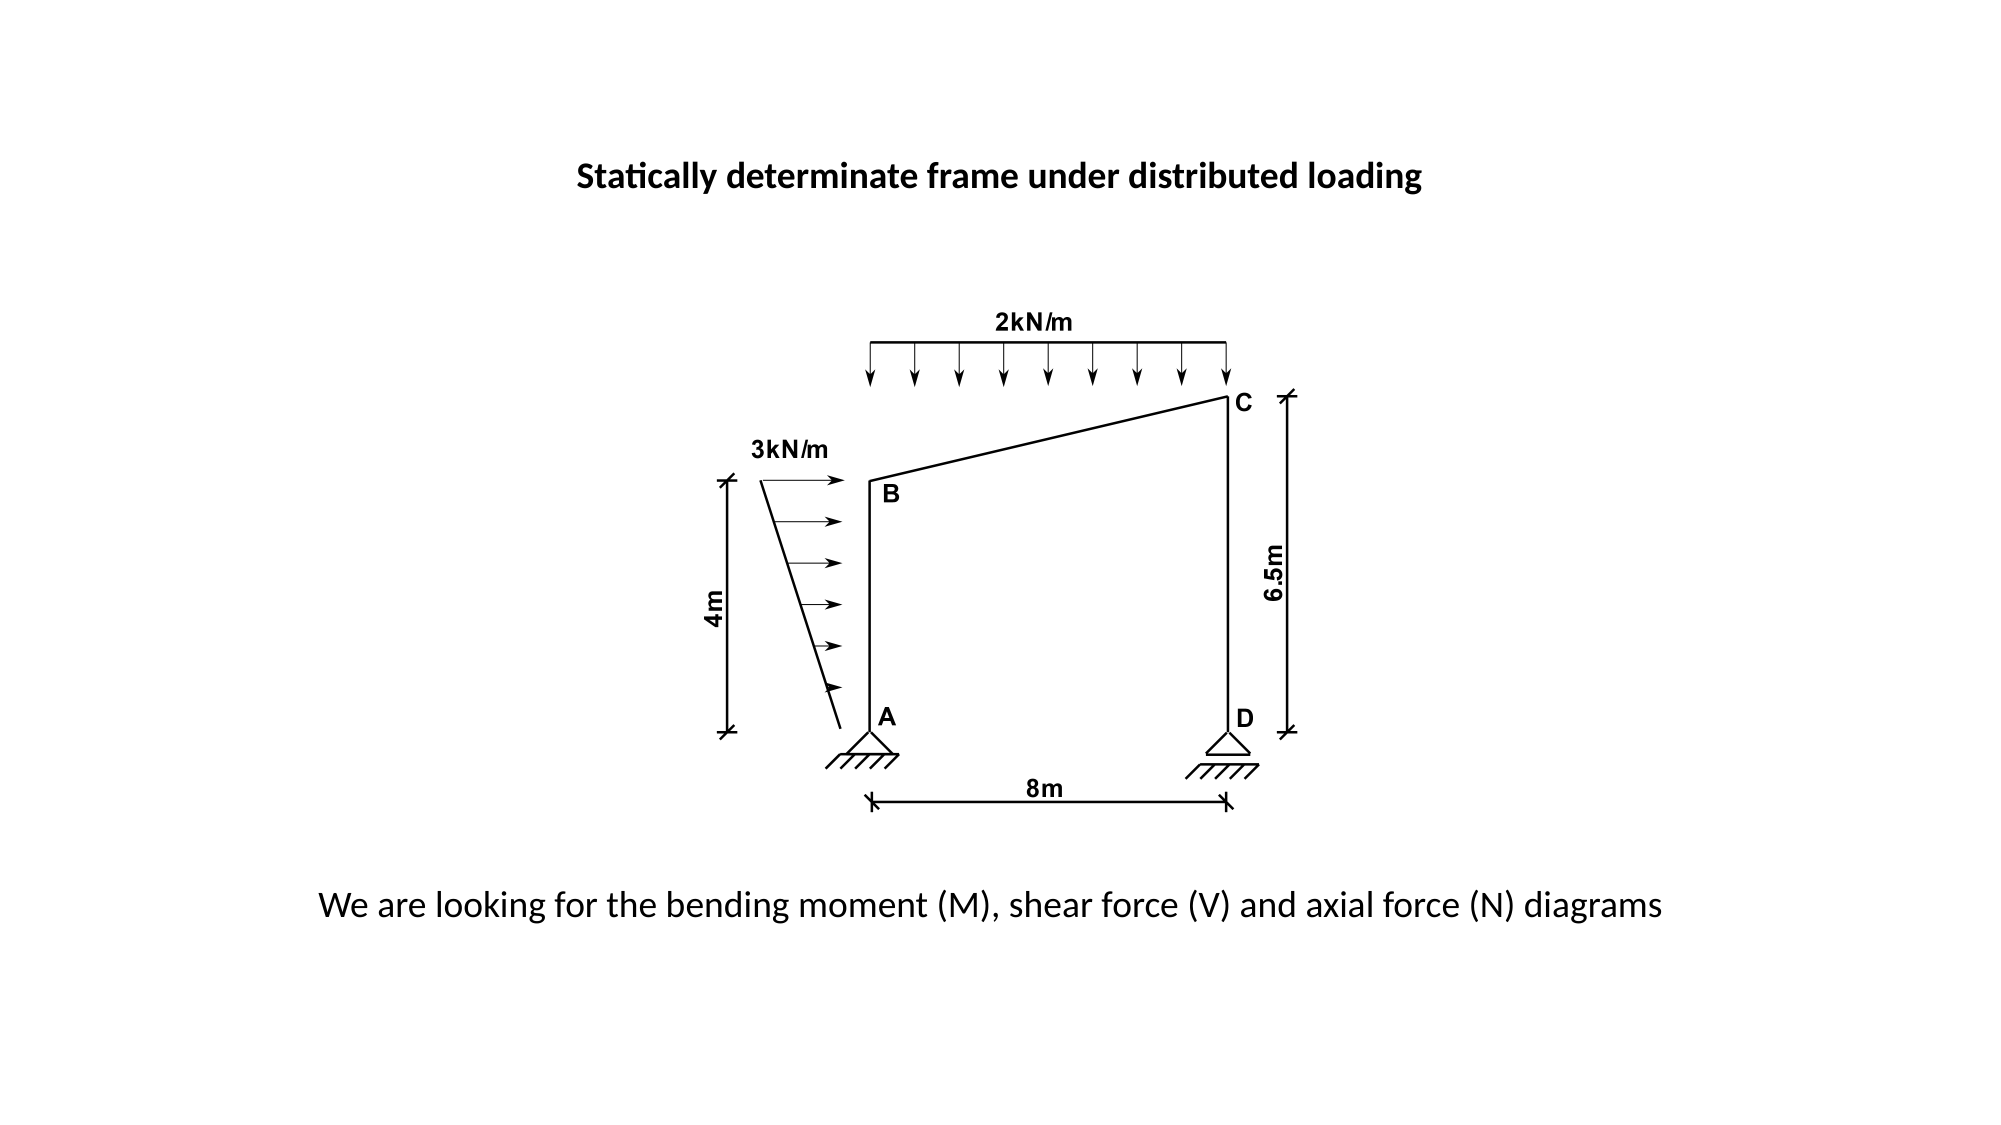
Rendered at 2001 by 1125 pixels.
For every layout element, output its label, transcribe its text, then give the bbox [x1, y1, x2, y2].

text_box Statically determinate frame under distributed loading [329, 143, 1671, 204]
text_box We are looking for the bending moment (M), shear force (V) and axial force (N) diagrams [303, 872, 1697, 933]
picture [700, 310, 1300, 815]
